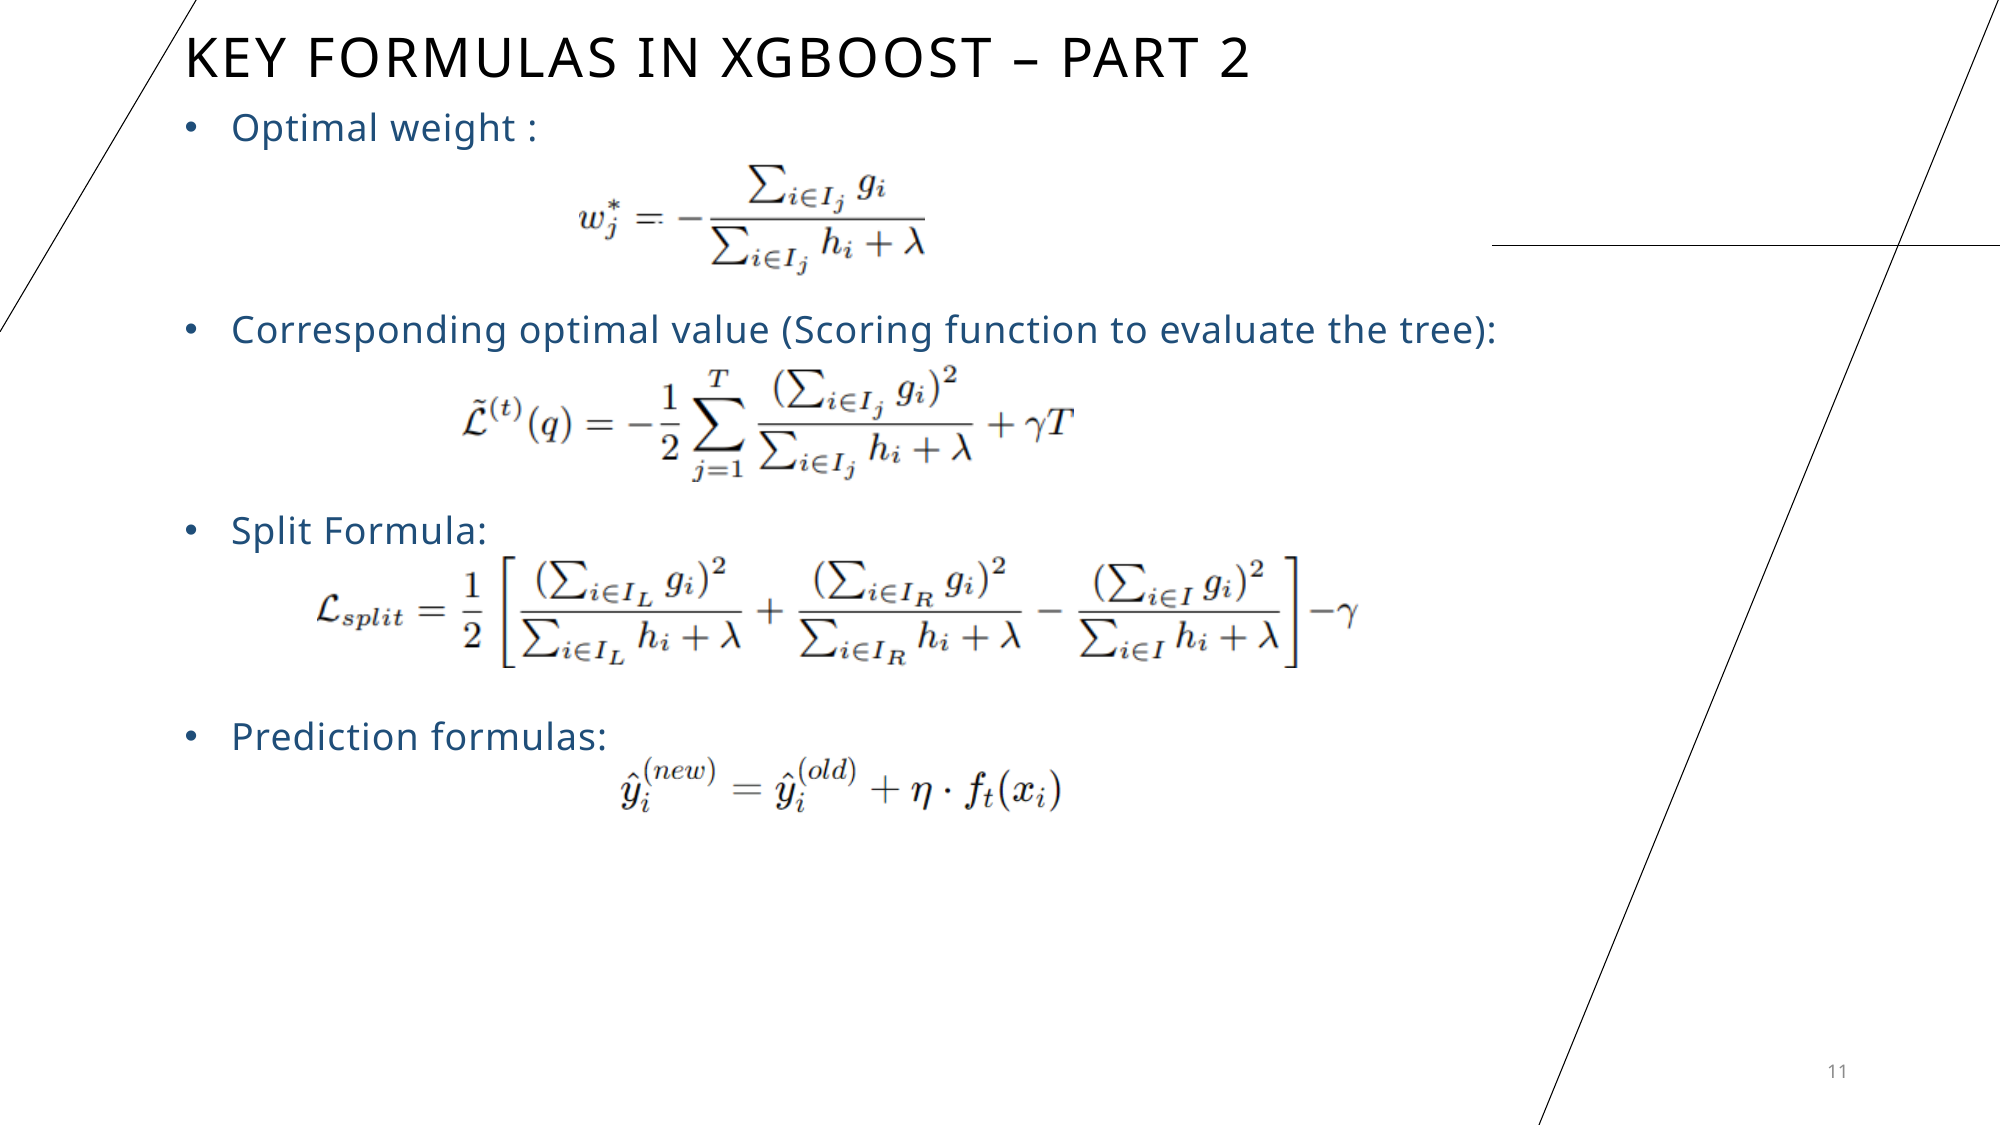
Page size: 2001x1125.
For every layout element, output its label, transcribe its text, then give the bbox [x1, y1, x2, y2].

list Optimal weight : Corresponding optimal value (Scoring function to evaluate the tree): Split Formula: Prediction formulas: [169, 96, 1680, 1081]
picture [614, 747, 1063, 827]
picture [316, 555, 1360, 668]
picture [461, 362, 1074, 482]
picture [579, 159, 925, 282]
slide_number 11 [1701, 1042, 1864, 1103]
title Key Formulas in XGBoost – Part 2 [169, 22, 1366, 96]
